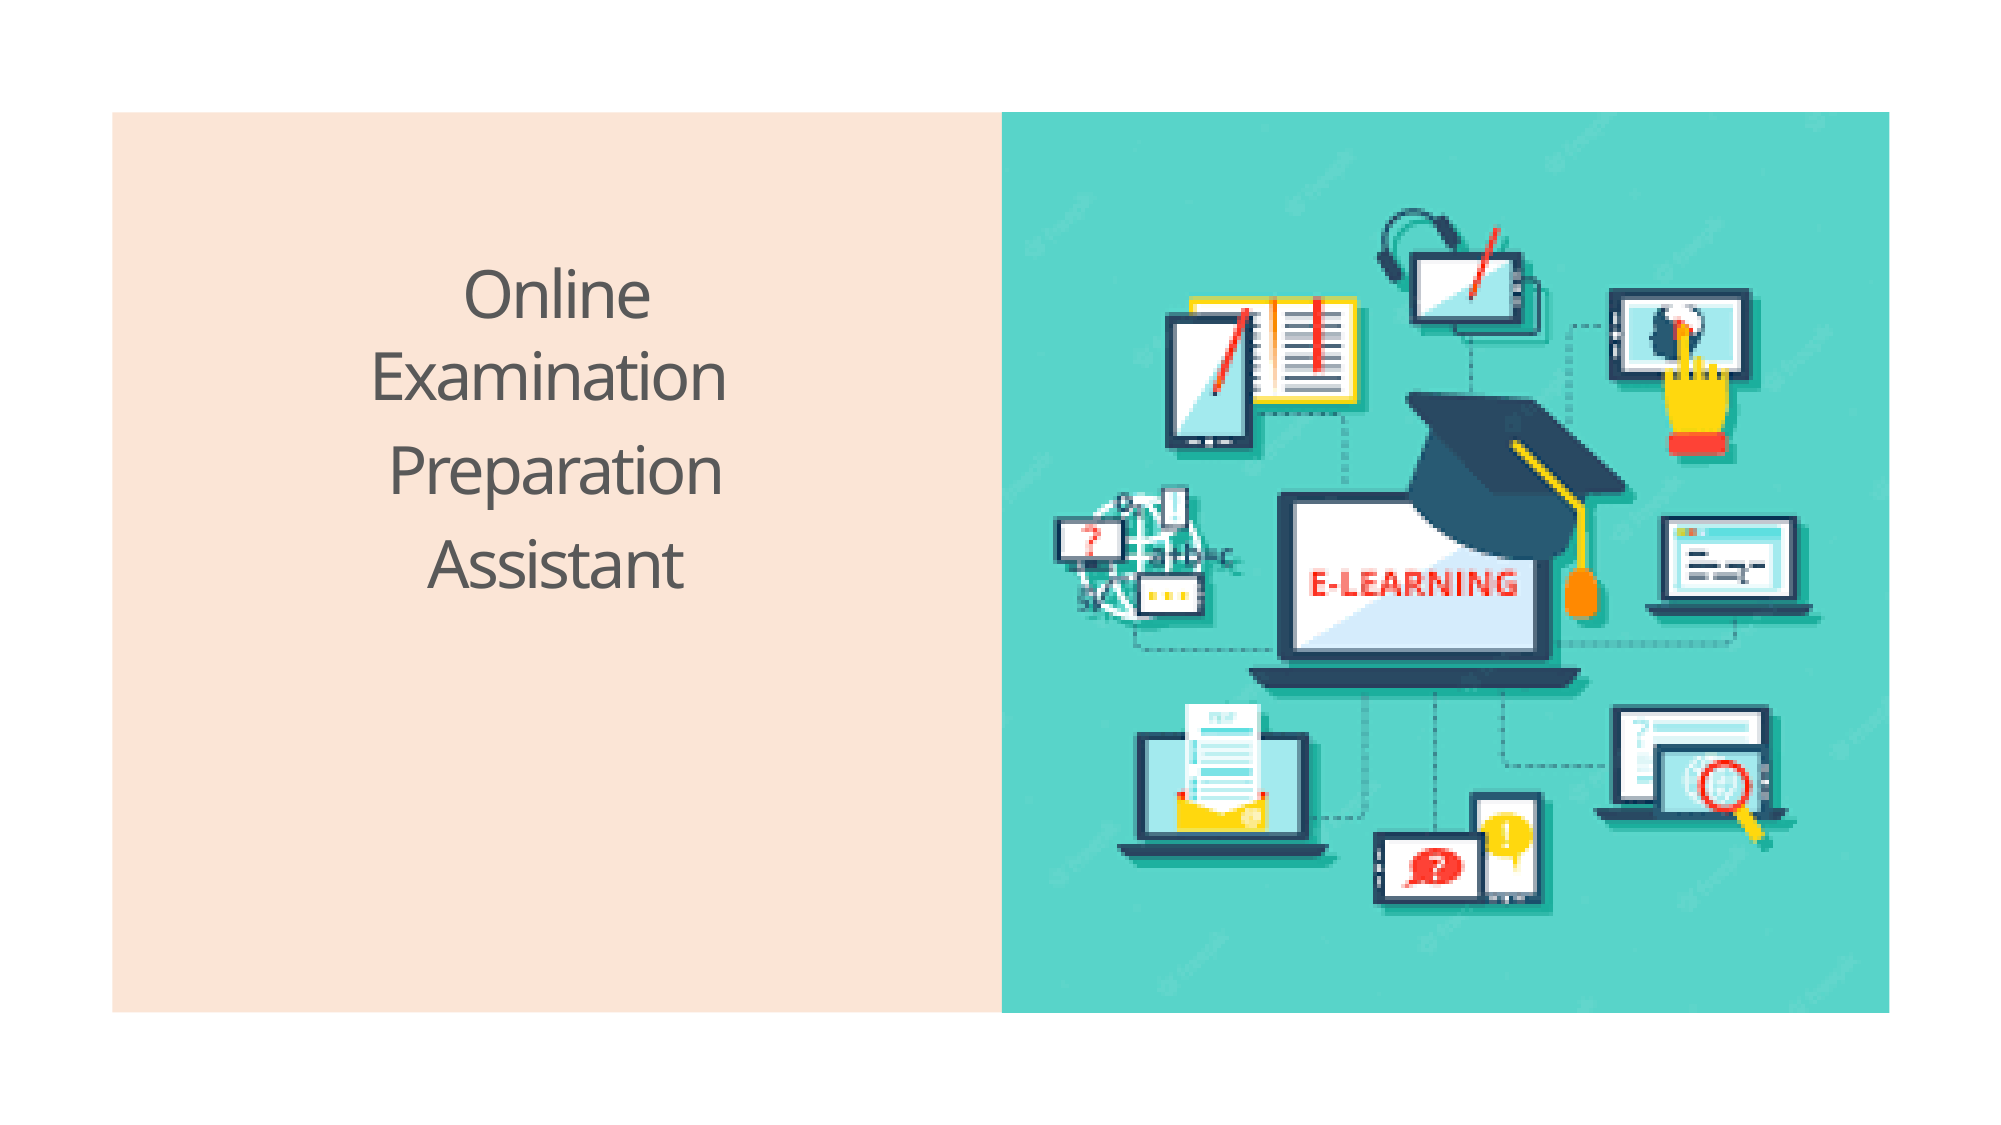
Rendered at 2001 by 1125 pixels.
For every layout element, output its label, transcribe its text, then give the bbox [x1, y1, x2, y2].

text_box [0, 0, 2000, 1125]
text_box Online Examination Preparation Assistant [273, 205, 839, 613]
text_box [111, 111, 1003, 1013]
picture [1001, 112, 1890, 1013]
